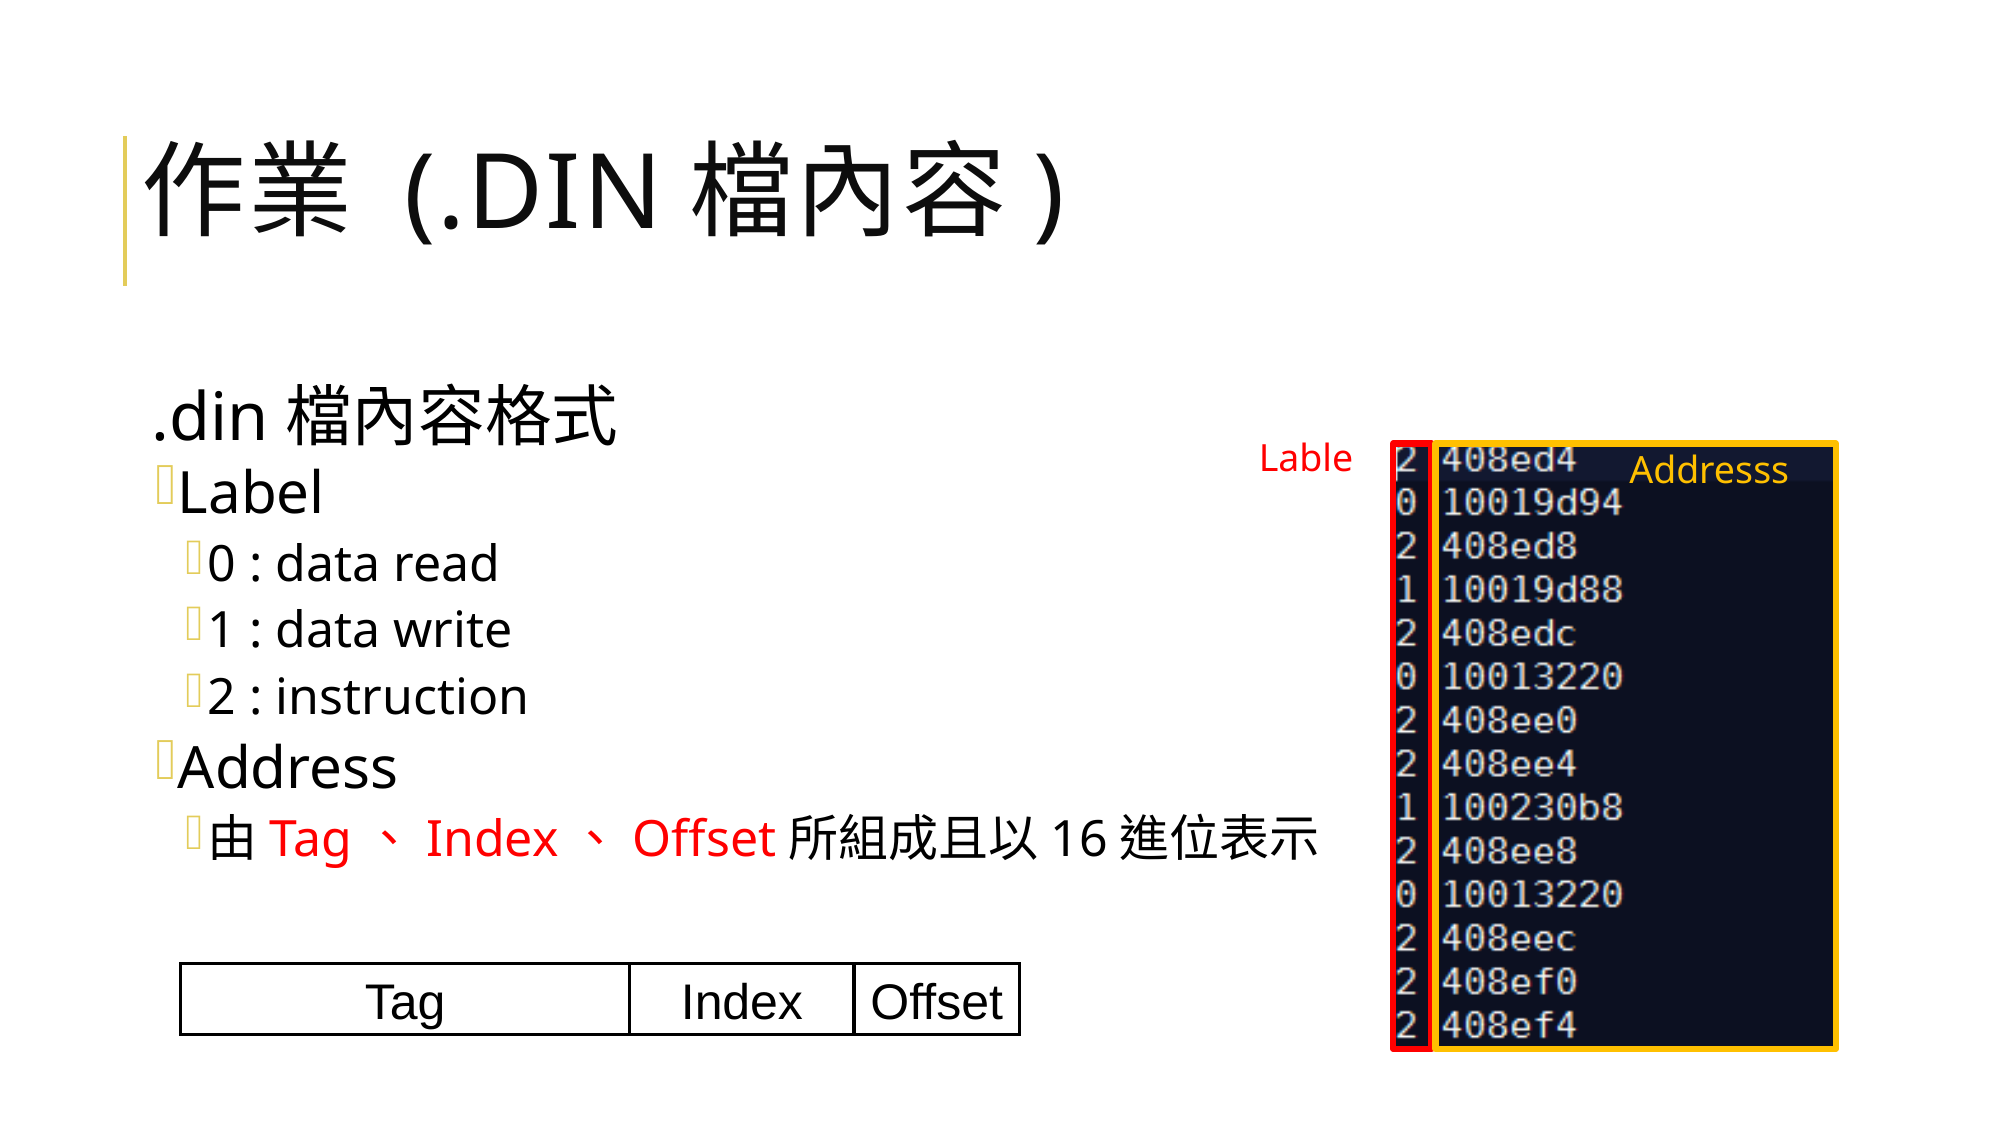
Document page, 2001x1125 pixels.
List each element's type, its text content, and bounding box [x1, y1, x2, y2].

title 作業 (.din檔內容) [126, 75, 1722, 322]
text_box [1243, 426, 1837, 1050]
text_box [180, 963, 1020, 1036]
